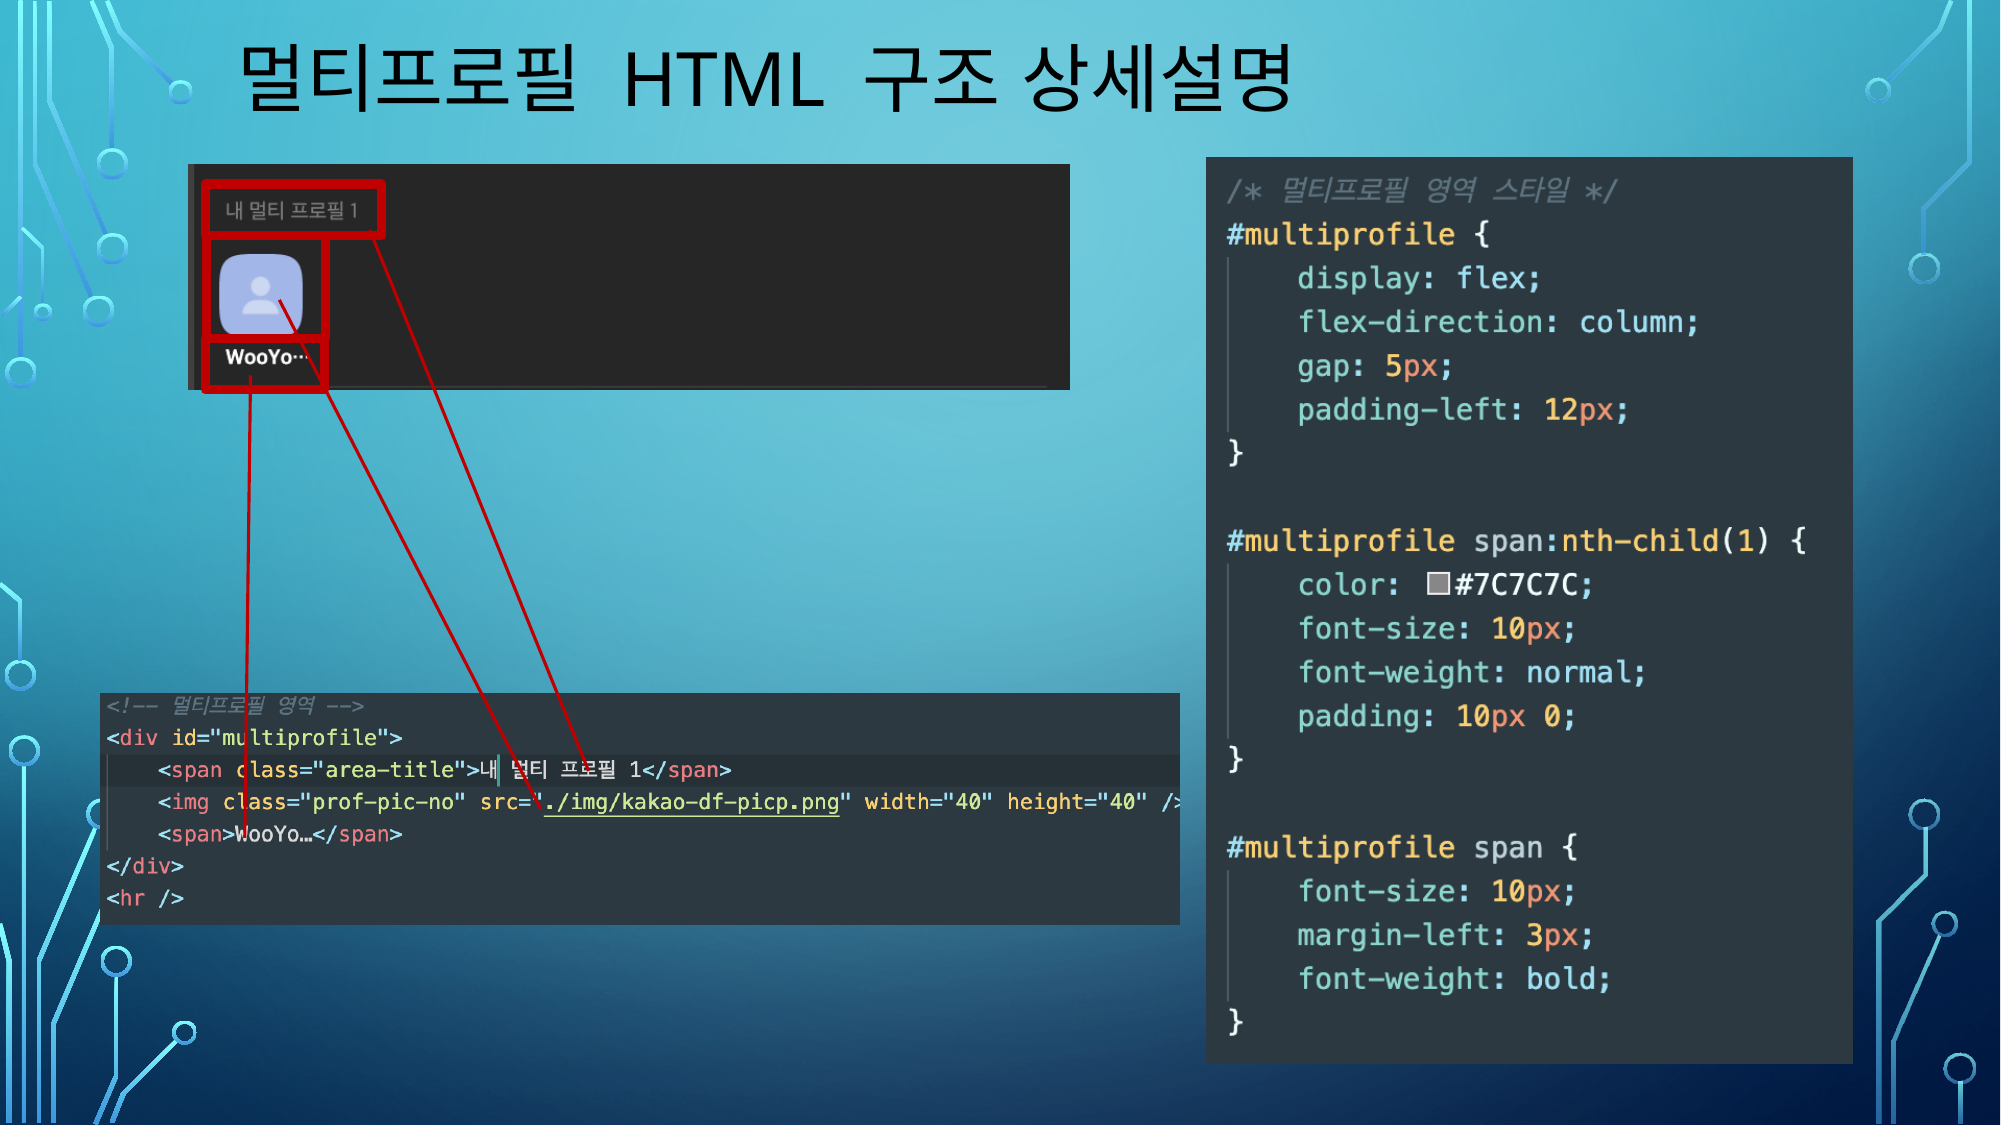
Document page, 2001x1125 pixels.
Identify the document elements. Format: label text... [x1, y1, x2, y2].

picture [187, 164, 1070, 391]
picture [100, 692, 1181, 926]
title 멀티프로필 HTML 구조 상세설명 [20, 7, 1646, 158]
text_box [369, 229, 589, 772]
picture [1206, 157, 1853, 1064]
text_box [279, 299, 541, 810]
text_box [244, 375, 251, 839]
